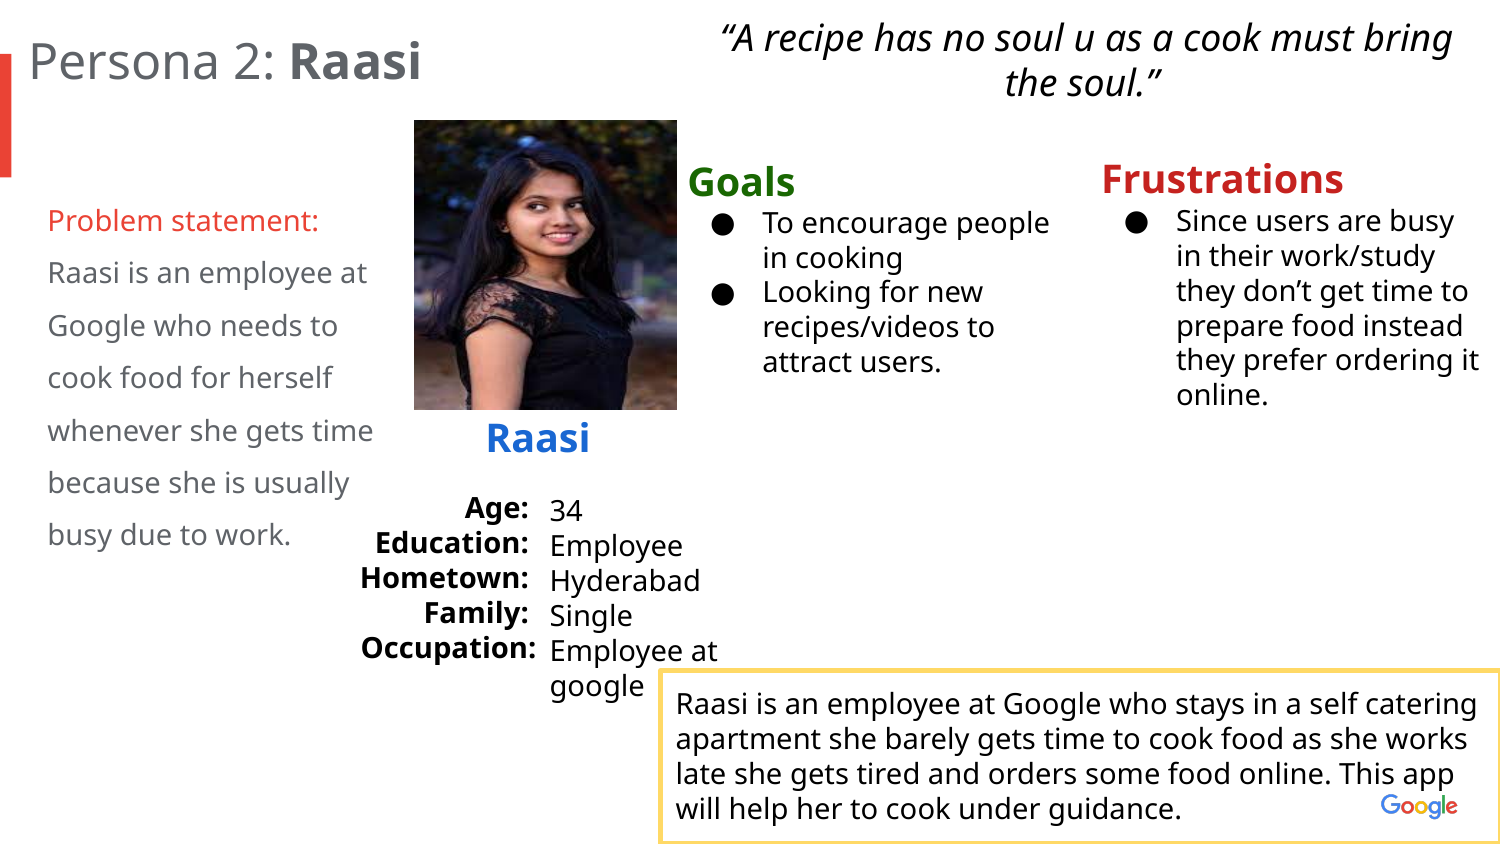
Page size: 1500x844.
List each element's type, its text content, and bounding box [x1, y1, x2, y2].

text_box 34 Employee Hyderabad Single Employee at google [534, 477, 833, 677]
picture [414, 120, 677, 410]
text_box Persona 2: Raasi [28, 14, 539, 105]
text_box Age: Education: Hometown: Family: Occupation: [305, 474, 552, 674]
text_box “A recipe has no soul u as a cook must bring the soul.” [702, 0, 1472, 131]
text_box Raasi [311, 398, 765, 476]
text_box Raasi is an employee at Google who stays in a self catering apartment she barely gets time to cook food as she works late she gets tired and orders some food online. This app will help her to cook under guidance. [660, 670, 1500, 844]
text_box Problem statement: Raasi is an employee at Google who needs to cook food for herself whenever she gets time because she is usually busy due to work. [47, 169, 406, 620]
text_box Goals To encourage people in cooking Looking for new recipes/videos to attract users. [682, 141, 1086, 393]
text_box Frustrations Since users are busy in their work/study they don’t get time to prepare food instead they prefer ordering it online. [1086, 139, 1500, 438]
